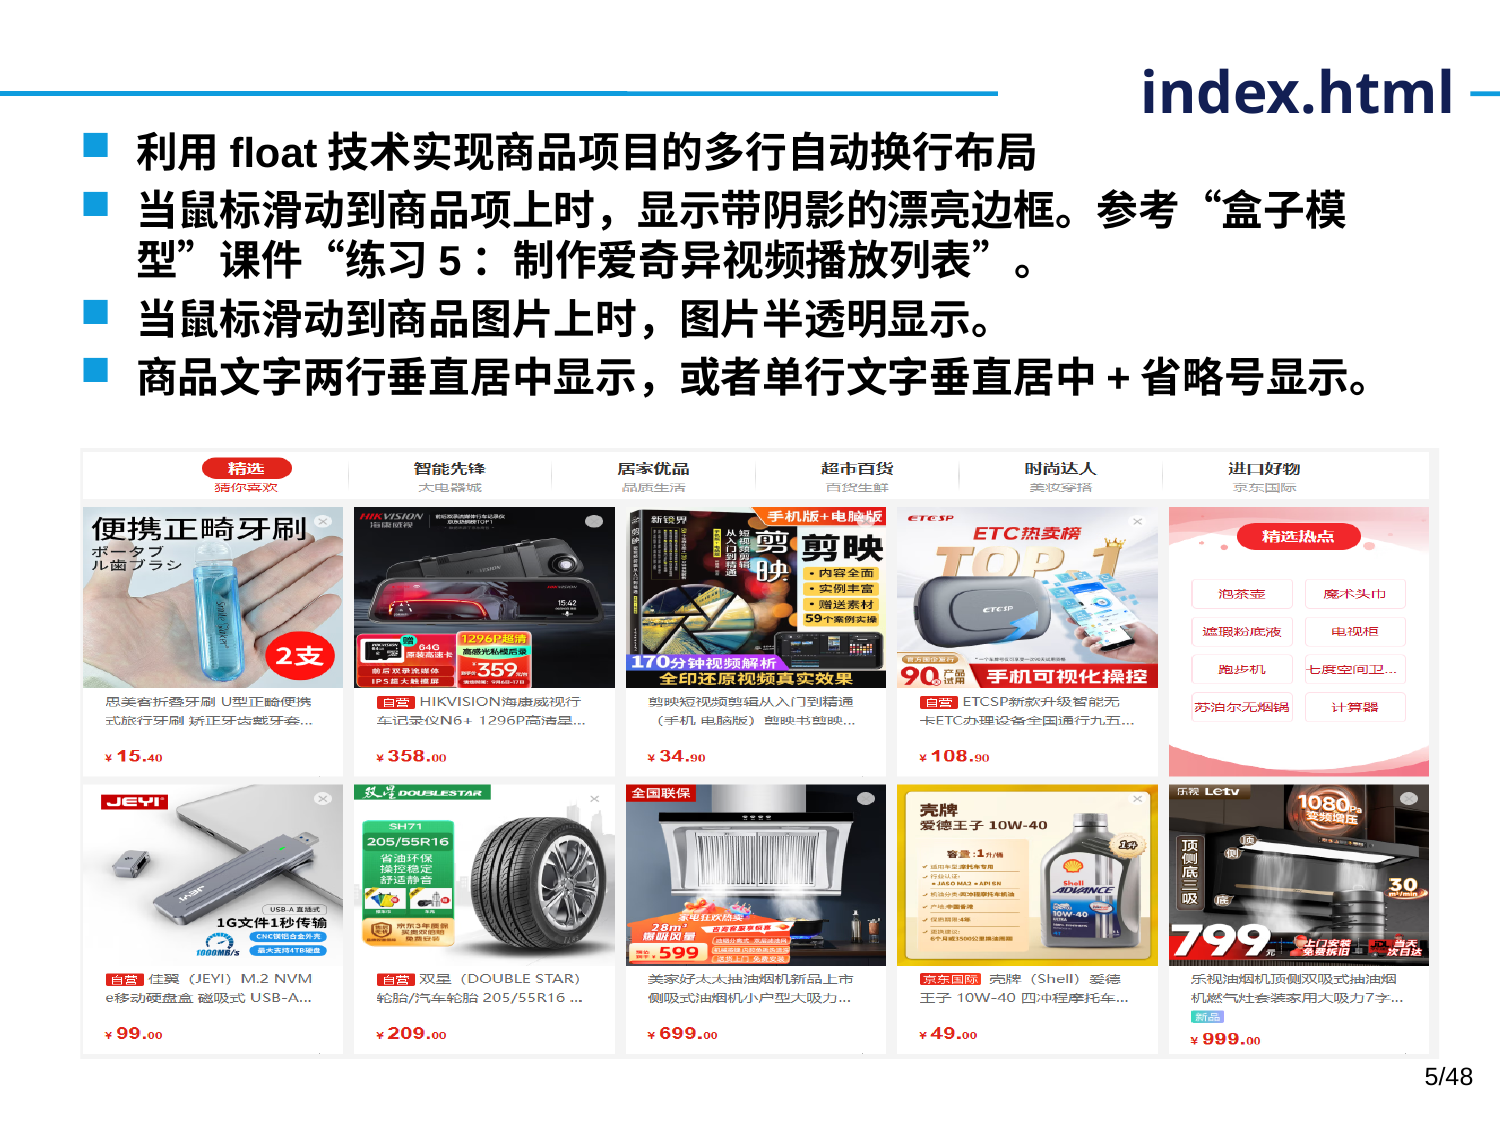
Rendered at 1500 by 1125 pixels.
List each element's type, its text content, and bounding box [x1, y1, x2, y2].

slide_number 5/48 [1138, 1053, 1489, 1114]
picture [80, 448, 1440, 1059]
title index.html [998, 46, 1471, 133]
list 利用float技术实现商品项目的多行自动换行布局 当鼠标滑动到商品项上时，显示带阴影的漂亮边框。参考“盒子模型”课件“练习5：制作爱奇异视频播放列表”。 当鼠标滑动到商品图片上时，图片半透明显示。 商品文字两行垂直居中显示，或者单行文字垂直居中+省略号显示。 [64, 118, 1439, 433]
